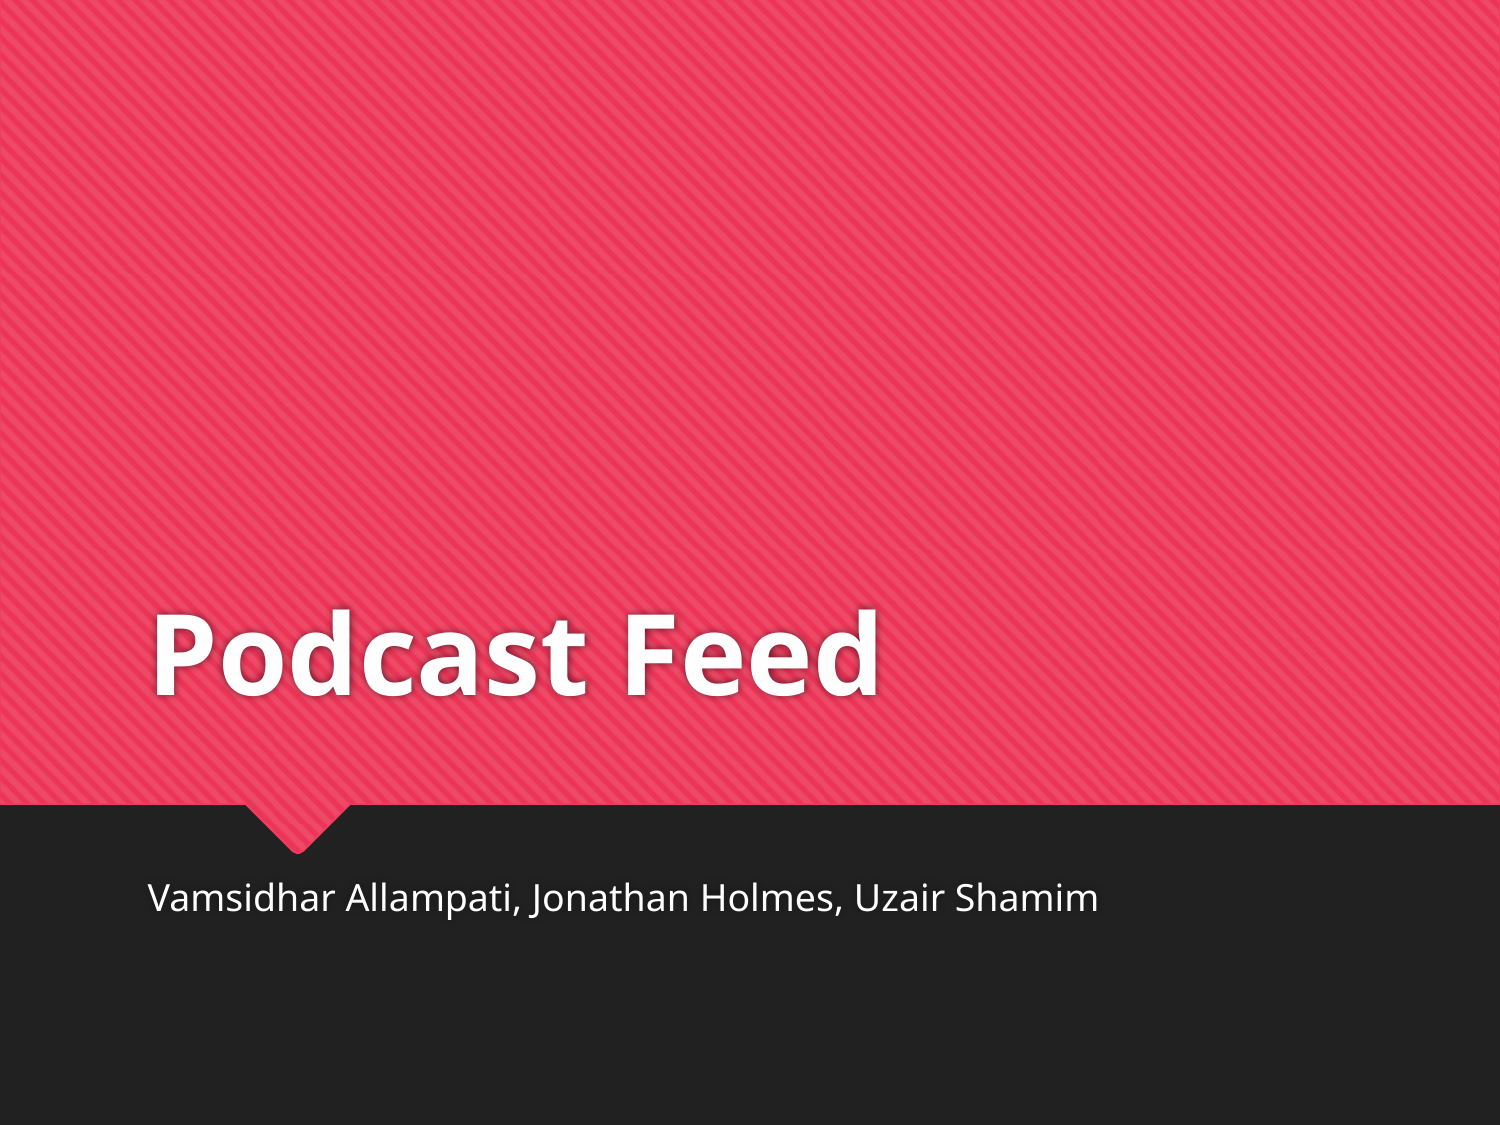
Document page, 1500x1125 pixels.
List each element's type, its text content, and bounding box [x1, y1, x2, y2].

subtitle Vamsidhar Allampati, Jonathan Holmes, Uzair Shamim [132, 866, 1368, 938]
title Podcast Feed [132, 237, 1368, 726]
